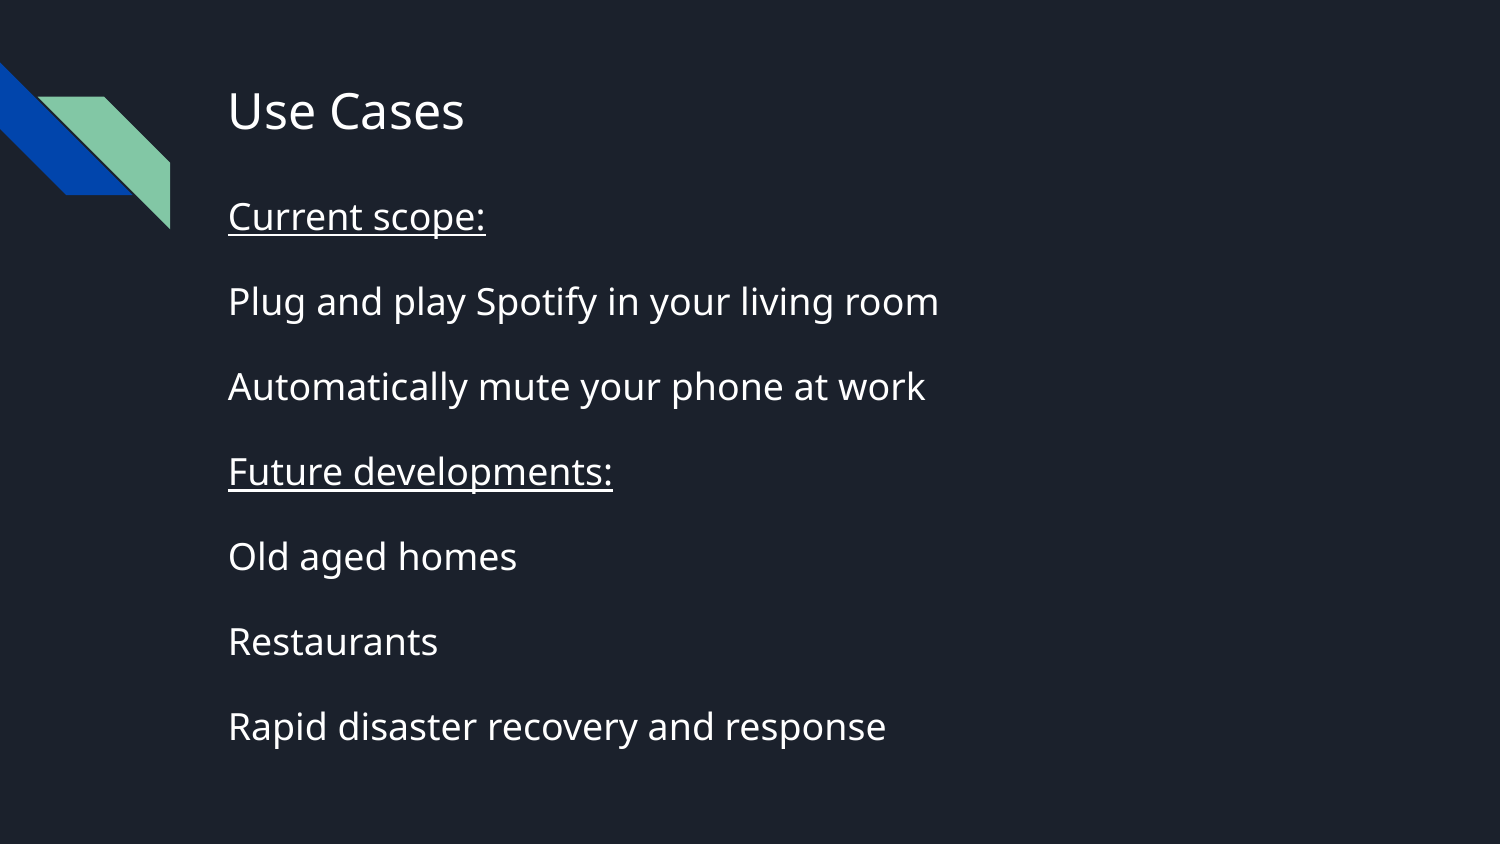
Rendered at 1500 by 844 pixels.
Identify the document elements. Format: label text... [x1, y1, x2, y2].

title Use Cases [212, 64, 1368, 171]
list Current scope: Plug and play Spotify in your living room Automatically mute your phone at work Future developments: Old aged homes Restaurants Rapid disaster recovery and response [212, 171, 1368, 800]
